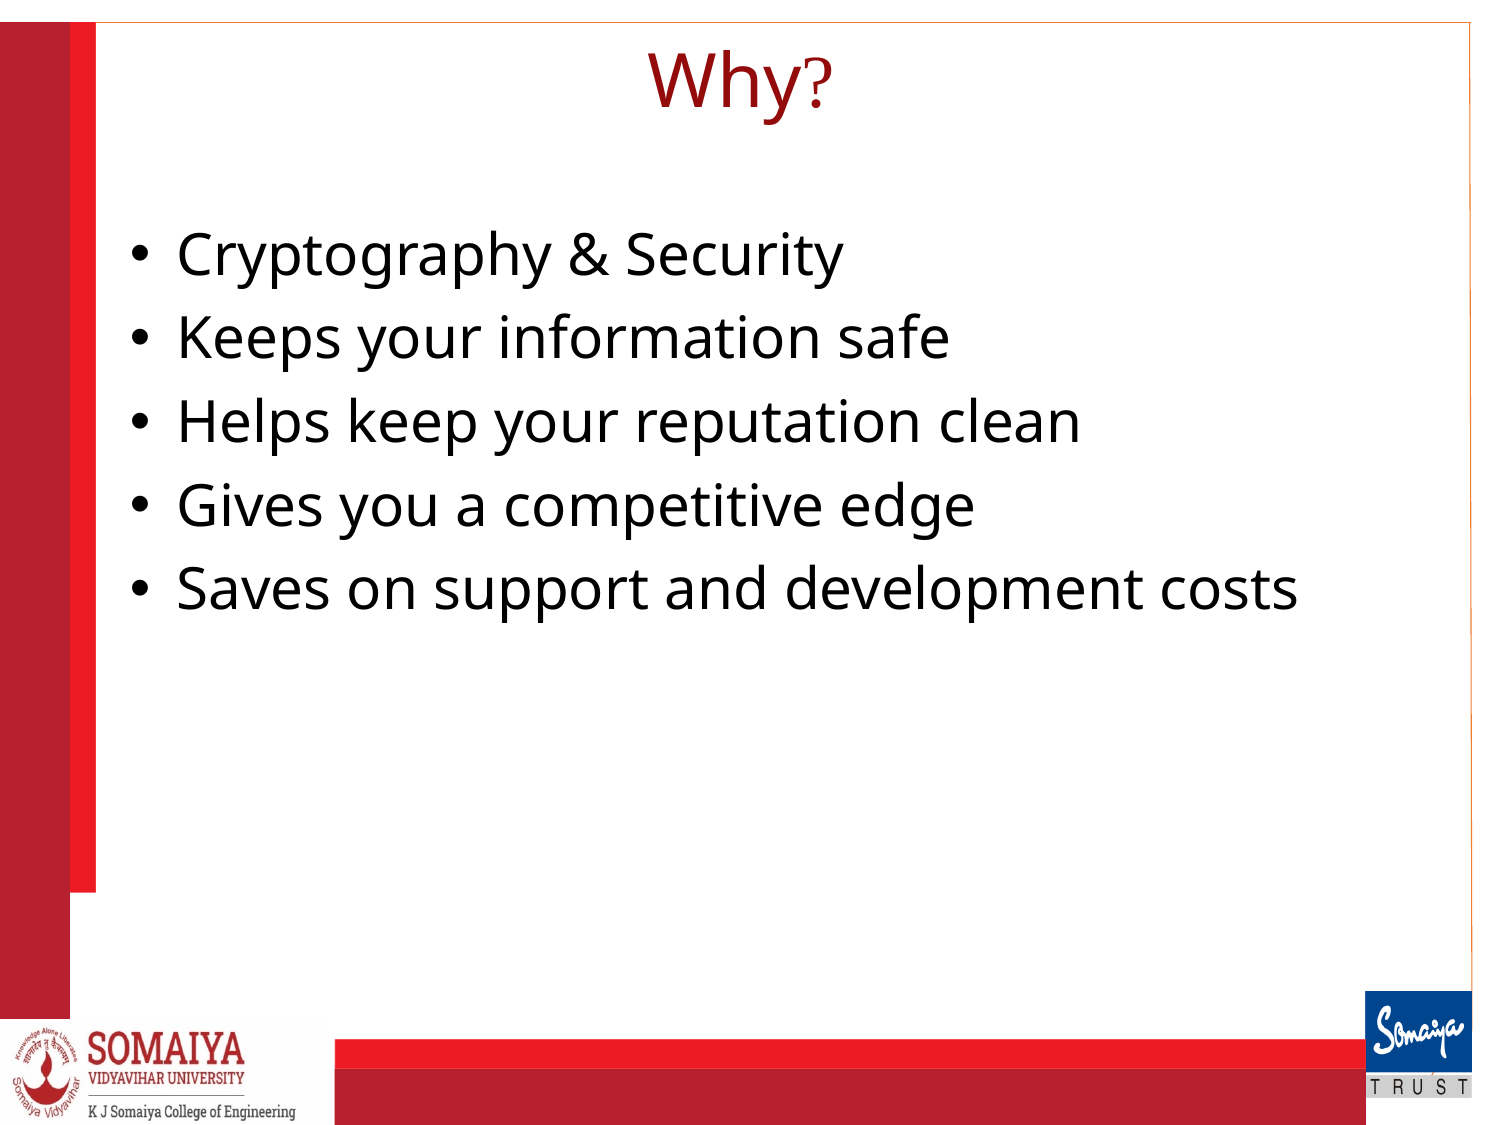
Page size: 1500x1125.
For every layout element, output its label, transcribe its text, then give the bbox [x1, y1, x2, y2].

list Cryptography & Security Keeps your information safe Helps keep your reputation clean Gives you a competitive edge Saves on support and development costs [114, 217, 1465, 960]
title Why? [134, 35, 1349, 179]
picture [1365, 991, 1472, 1098]
picture [335, 1040, 1365, 1125]
picture [0, 22, 327, 1125]
